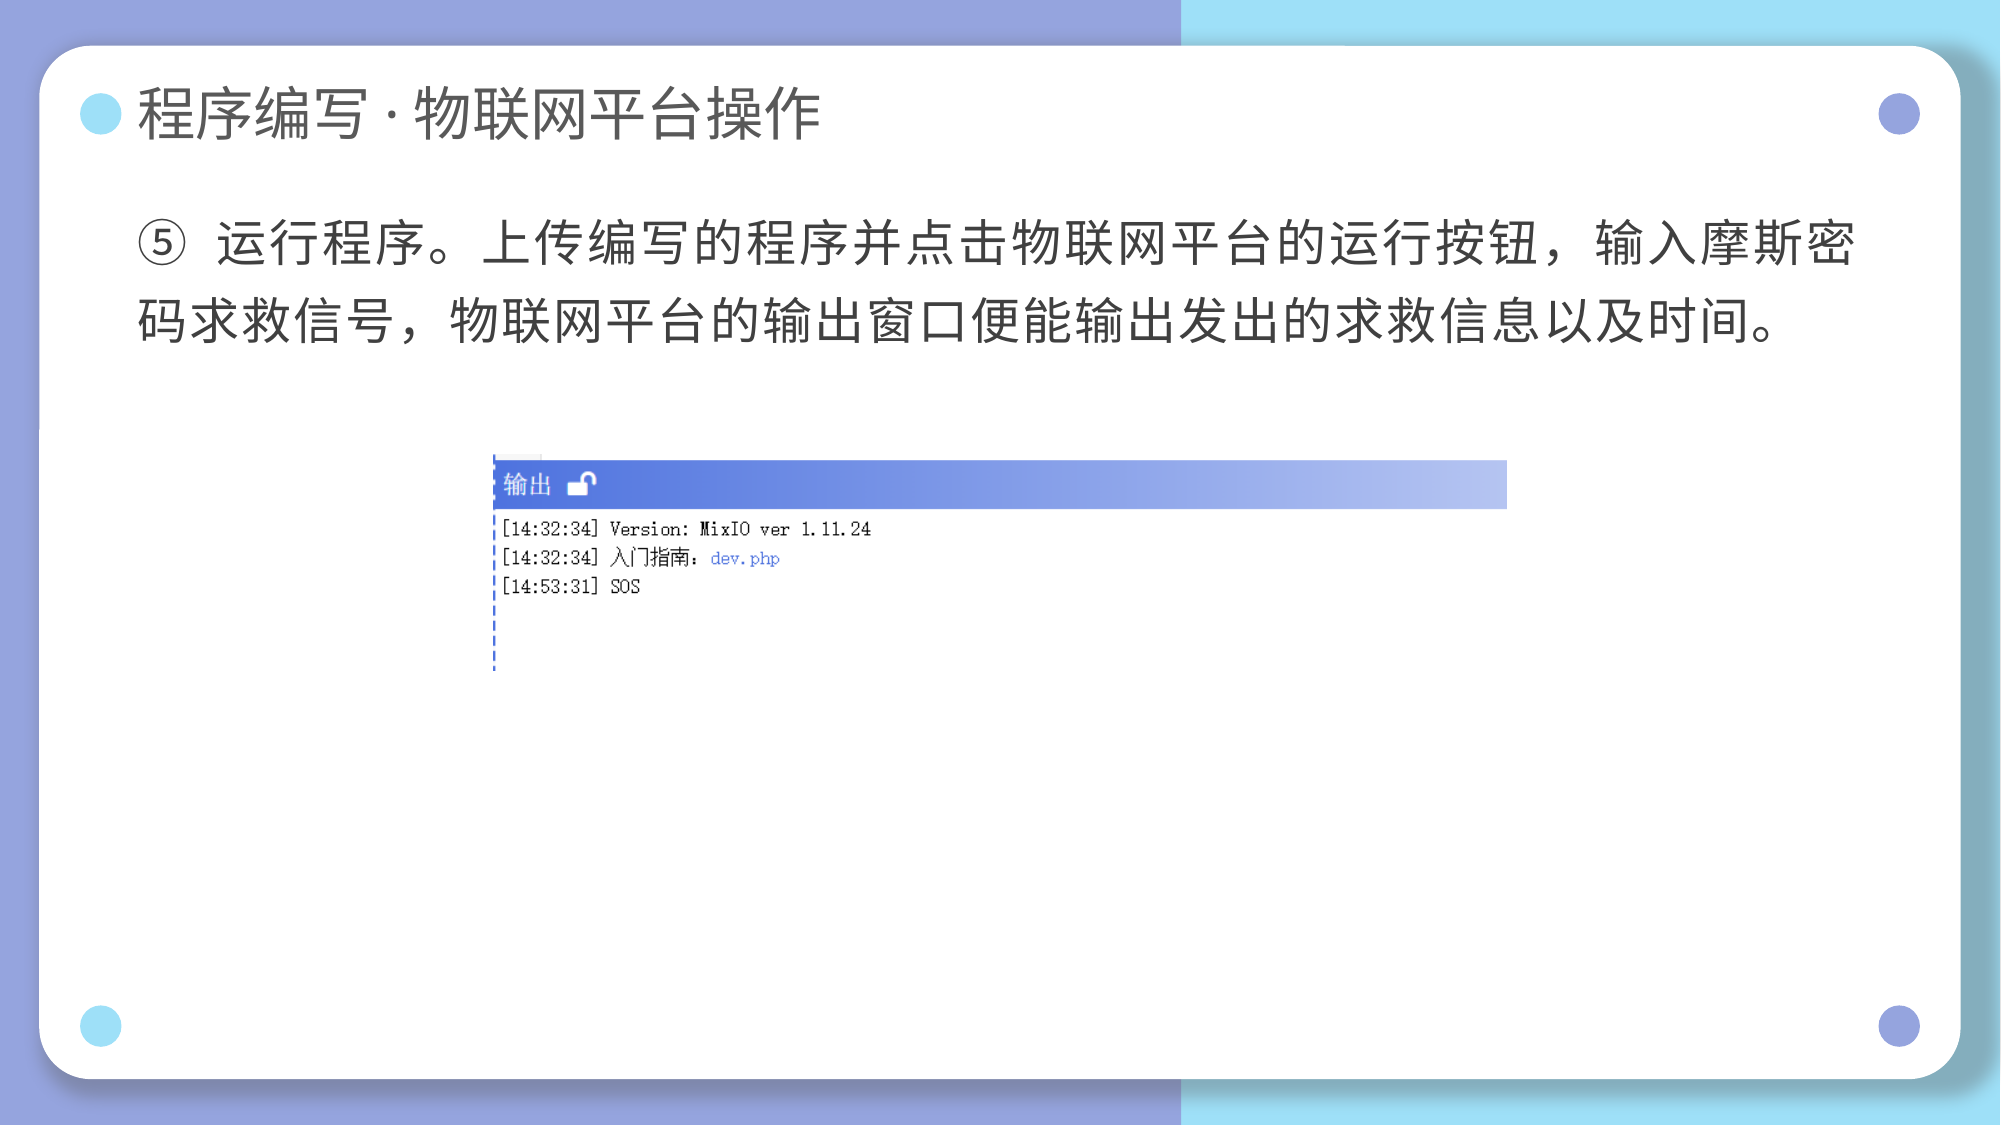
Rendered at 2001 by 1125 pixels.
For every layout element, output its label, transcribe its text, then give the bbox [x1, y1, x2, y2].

list ⑤ 运行程序。上传编写的程序并点击物联网平台的运行按钮，输入摩斯密码求救信号，物联网平台的输出窗口便能输出发出的求救信息以及时间。 [137, 185, 1860, 414]
title 程序编写·物联网平台操作 [137, 77, 976, 157]
picture [493, 454, 1507, 671]
